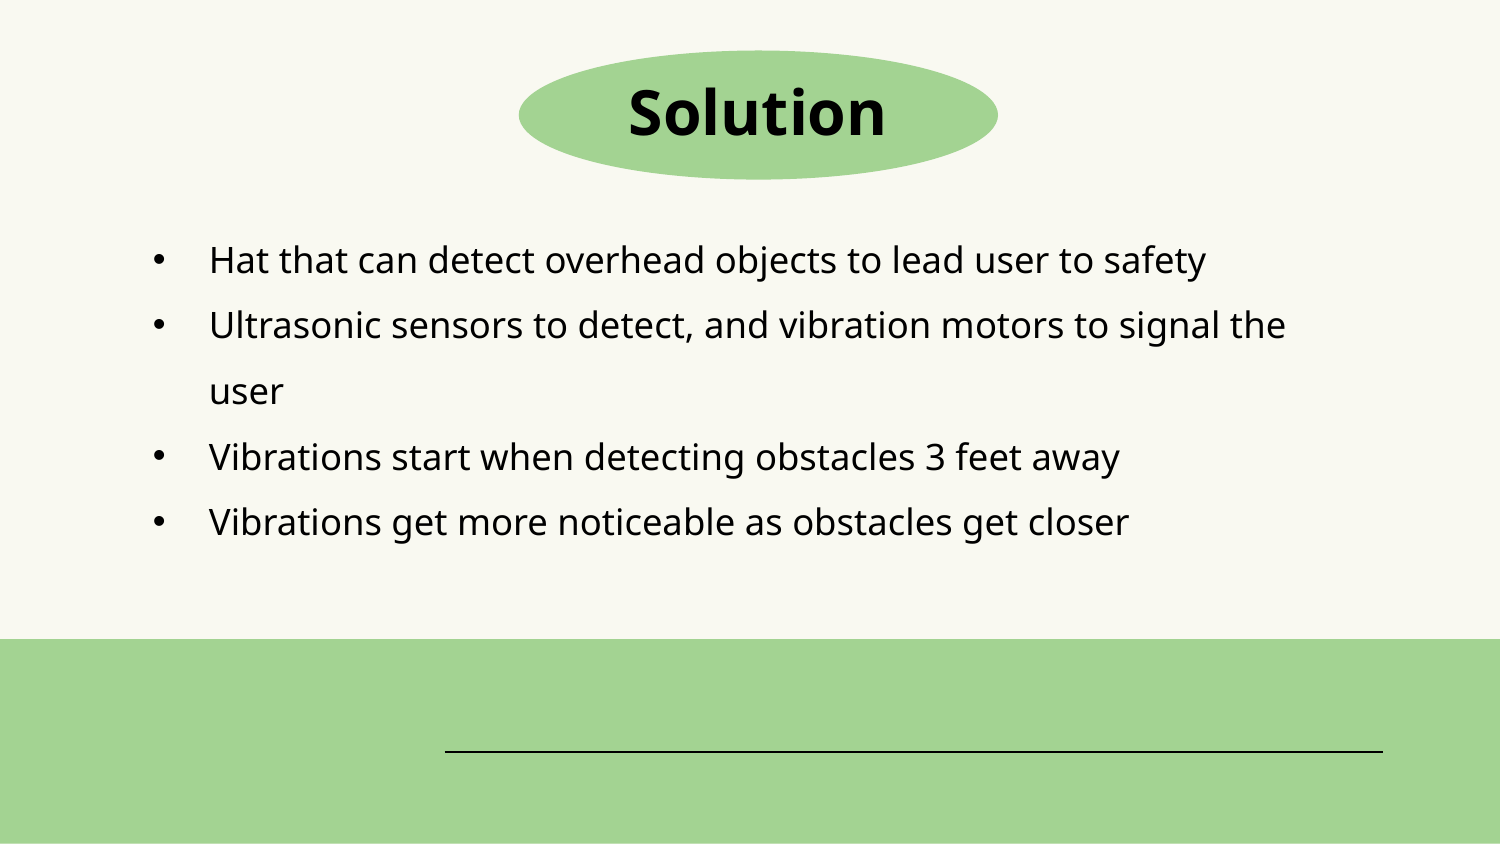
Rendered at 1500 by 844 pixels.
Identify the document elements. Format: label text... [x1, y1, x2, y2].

list Hat that can detect overhead objects to lead user to safety Ultrasonic sensors to detect, and vibration motors to signal the user Vibrations start when detecting obstacles 3 feet away Vibrations get more noticeable as obstacles get closer [118, 207, 1382, 676]
text_box [552, 148, 965, 180]
title Solution [127, 82, 1390, 148]
text_box [552, 50, 965, 82]
